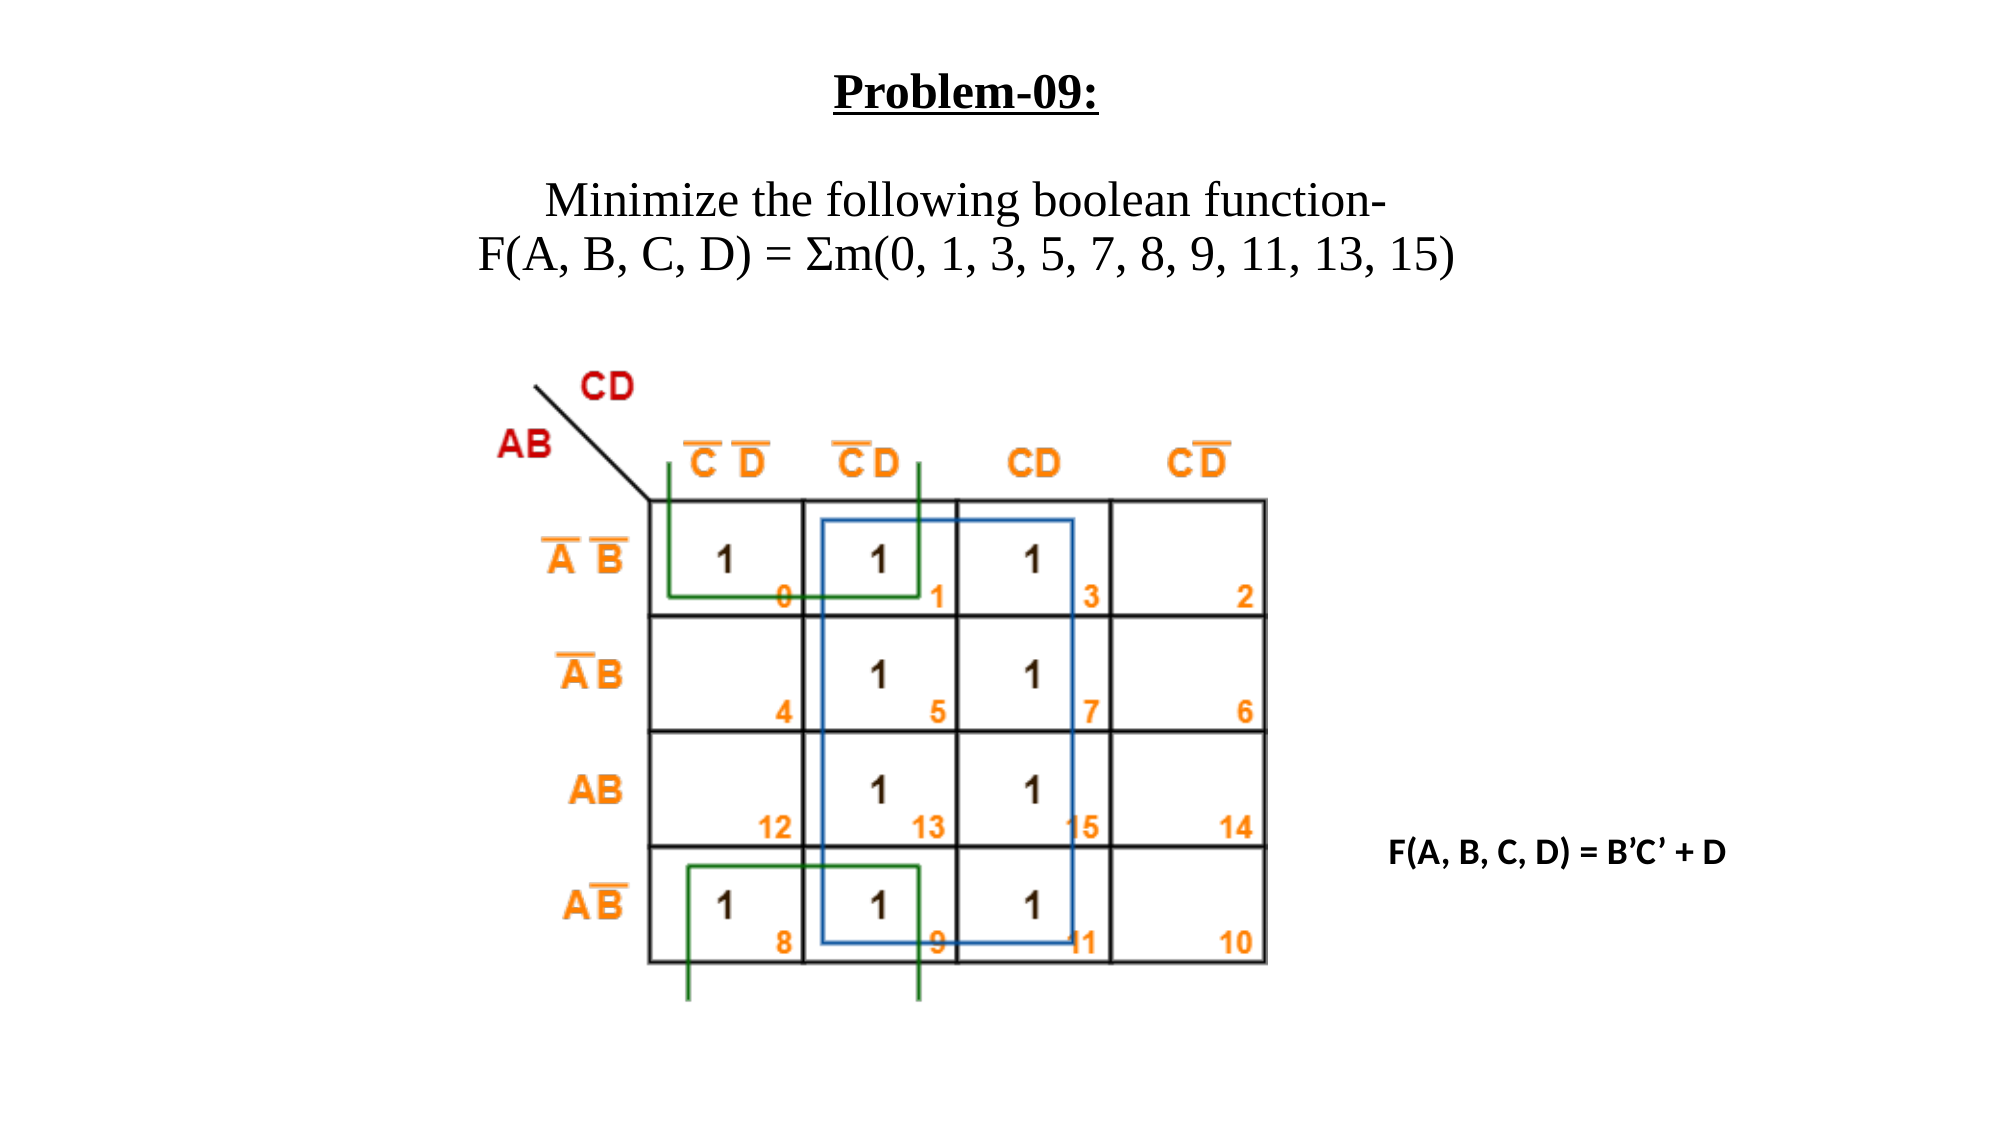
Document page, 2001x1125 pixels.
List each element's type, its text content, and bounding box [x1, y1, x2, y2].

picture [485, 362, 1268, 1004]
title Problem-09: Minimize the following boolean function- F(A, B, C, D) = Σm(0, 1, 3, 5, 7, 8, 9, 11, 13, 15) [69, 53, 1864, 294]
text_box F(A, B, C, D) = B’C’ + D [1373, 819, 1742, 880]
